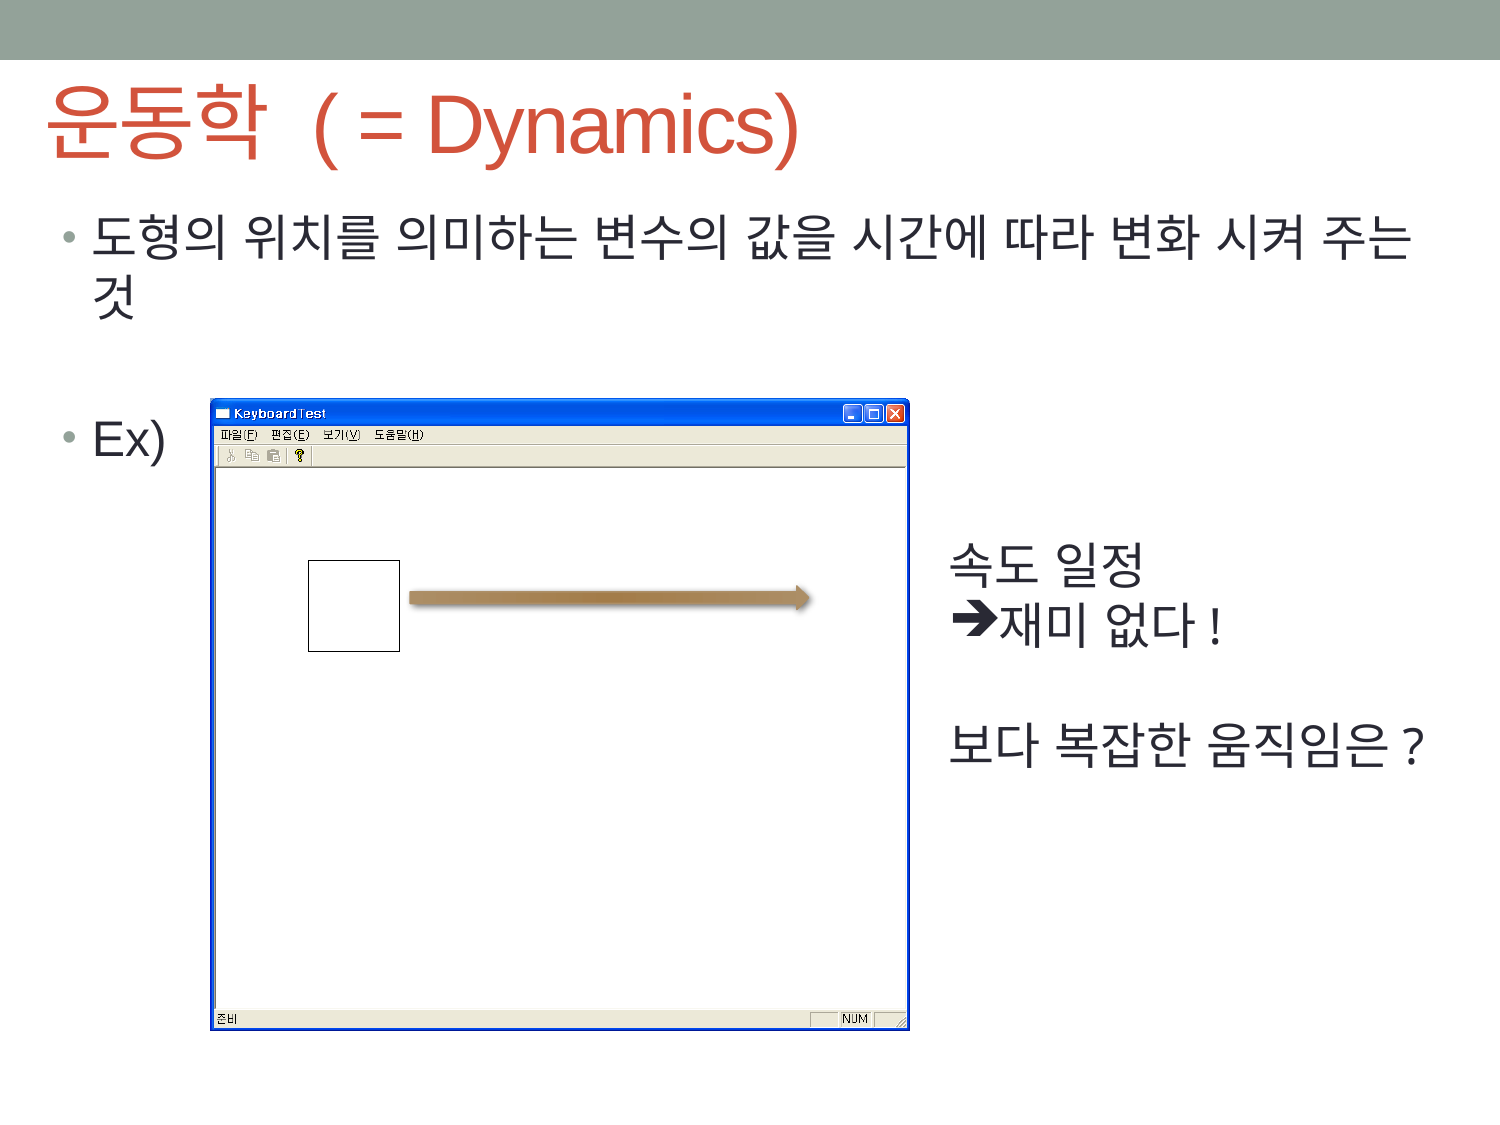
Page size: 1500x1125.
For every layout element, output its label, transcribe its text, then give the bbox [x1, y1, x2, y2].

picture [210, 398, 910, 1031]
list 도형의 위치를 의미하는 변수의 값을 시간에 따라 변화 시켜 주는 것 Ex) [46, 199, 1454, 1090]
text_box 속도 일정 재미 없다! 보다 복잡한 움직임은? [934, 527, 1440, 783]
title 운동학 ( = Dynamics) [29, 54, 1436, 186]
